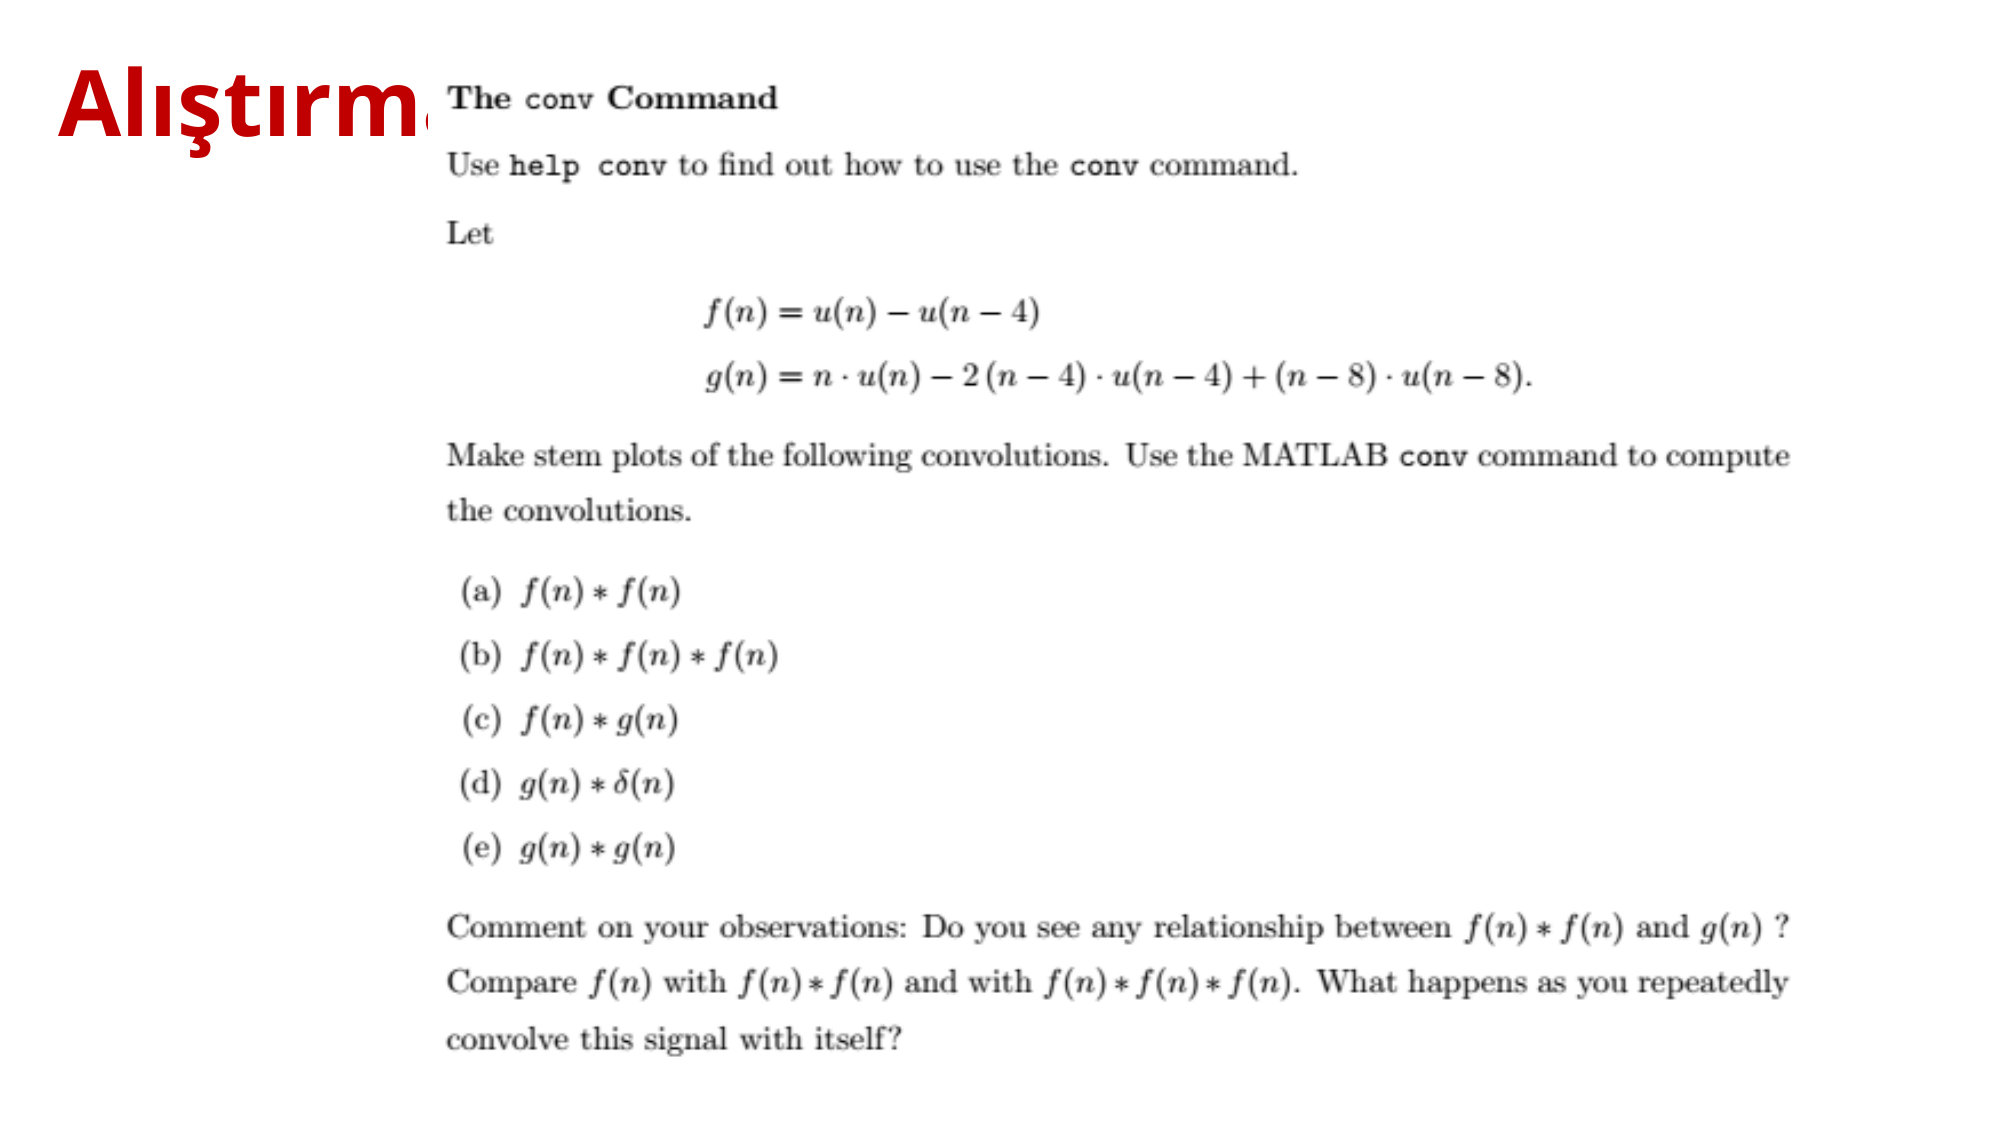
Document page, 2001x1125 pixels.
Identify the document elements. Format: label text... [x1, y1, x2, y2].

title Alıştırma [43, 43, 1769, 170]
picture [428, 59, 1816, 1073]
